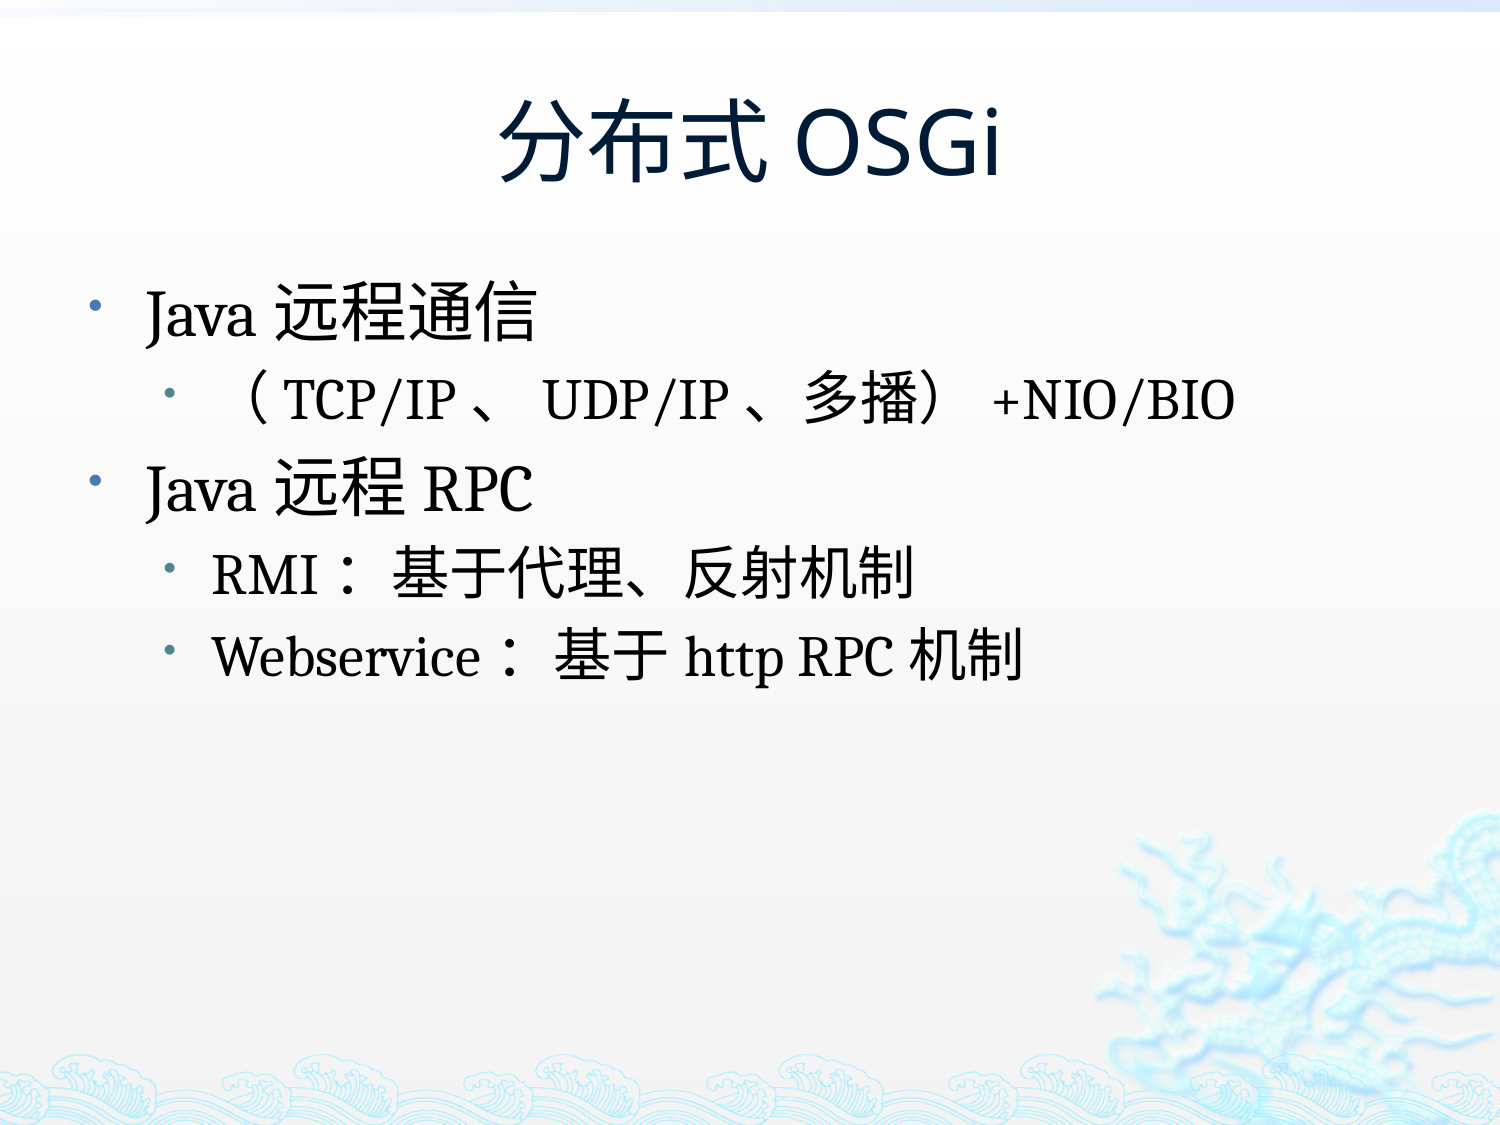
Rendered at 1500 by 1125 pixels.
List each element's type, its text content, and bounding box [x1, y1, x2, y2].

title 分布式OSGi [75, 45, 1425, 233]
list Java远程通信 （TCP/IP、UDP/IP、多播）+NIO/BIO Java远程RPC RMI：基于代理、反射机制 Webservice：基于http RPC机制 [75, 262, 1425, 1005]
